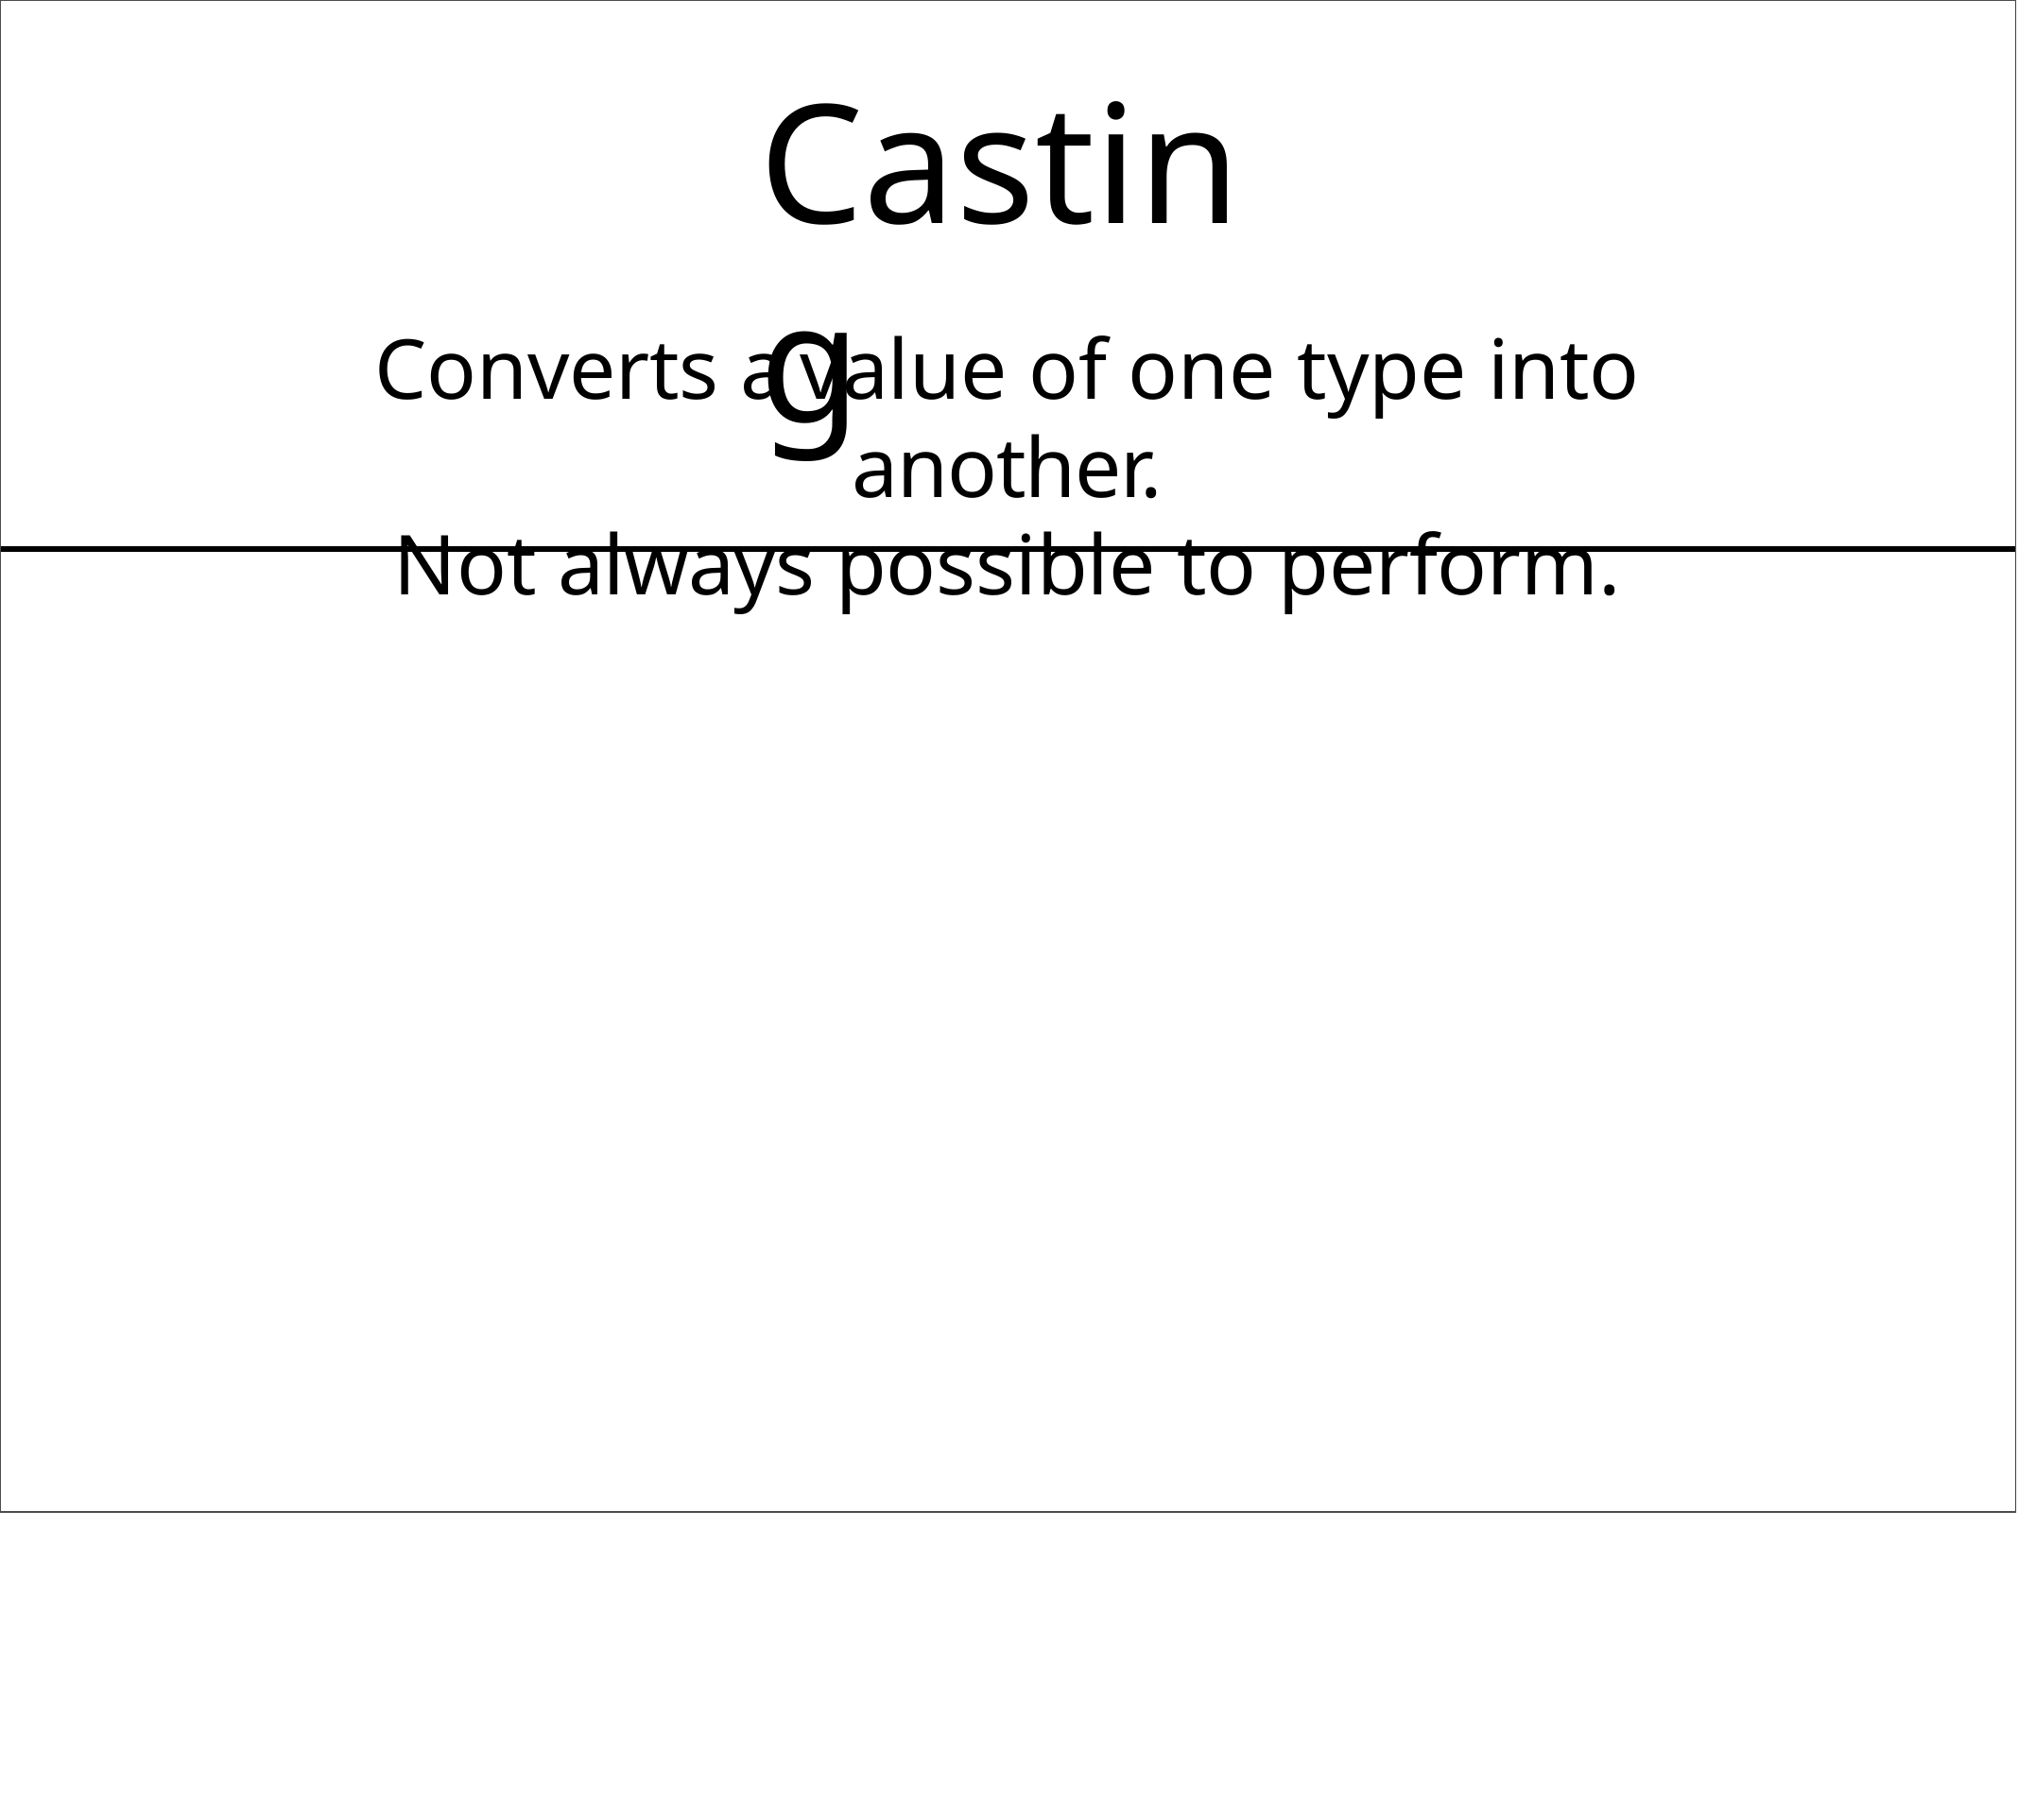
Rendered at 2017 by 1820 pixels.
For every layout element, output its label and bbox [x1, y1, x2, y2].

text_box [0, 0, 2017, 1512]
